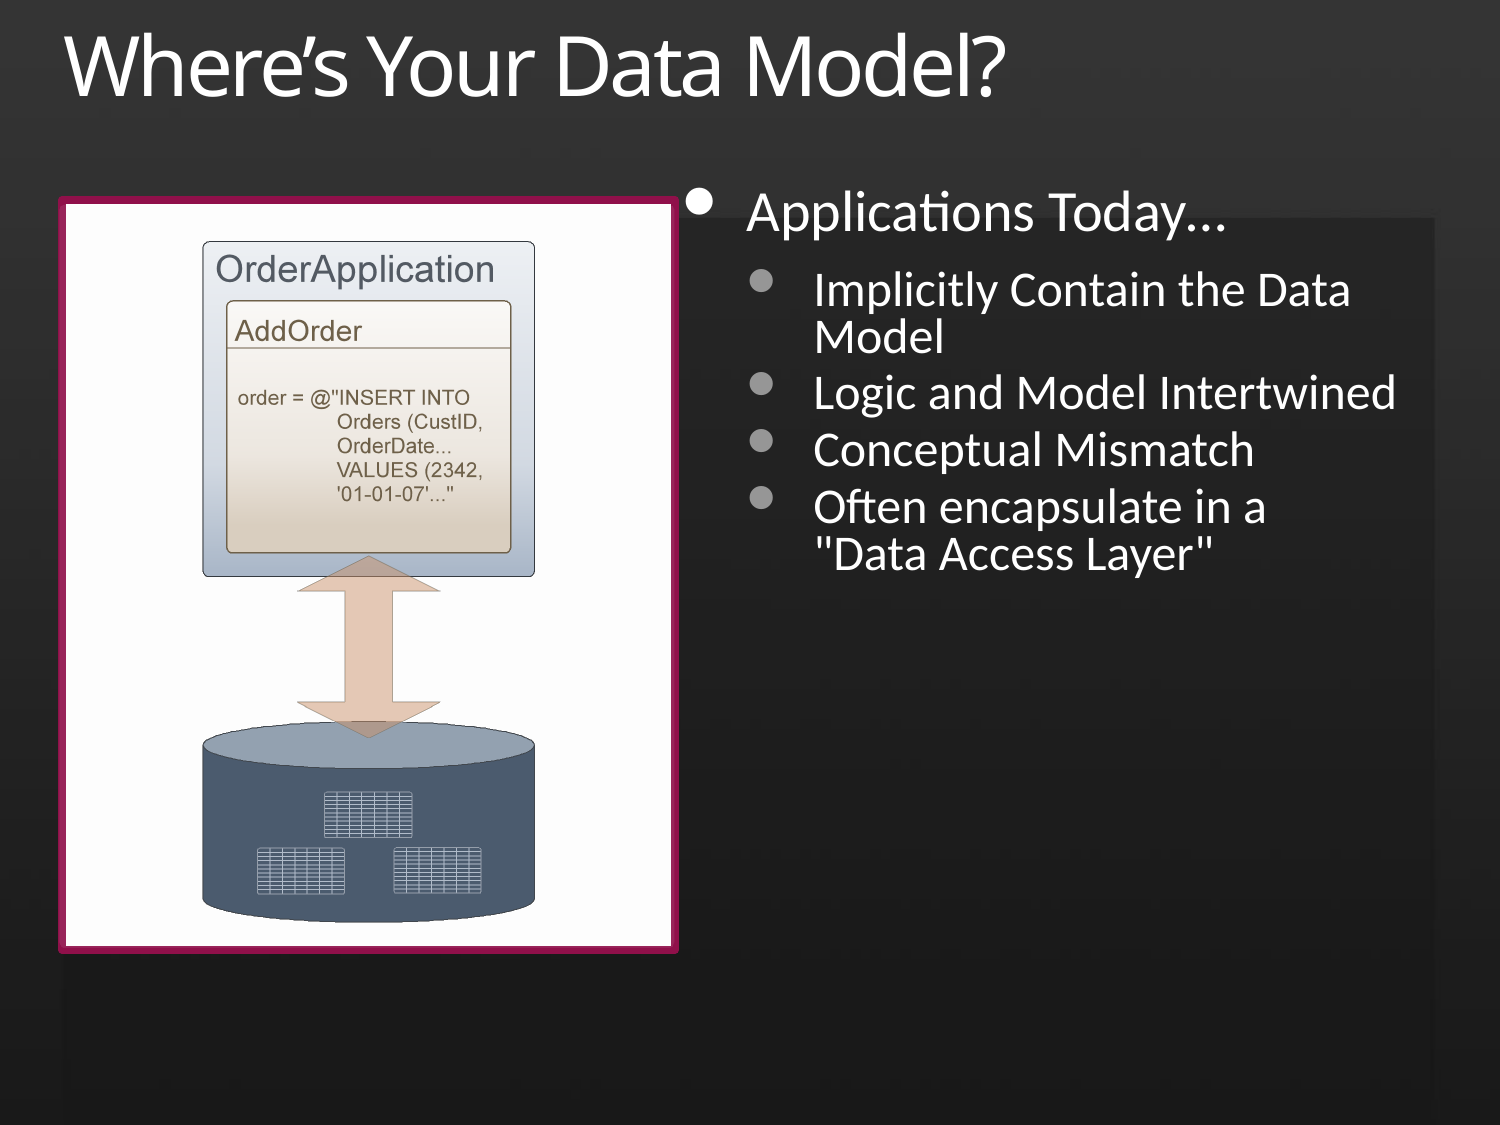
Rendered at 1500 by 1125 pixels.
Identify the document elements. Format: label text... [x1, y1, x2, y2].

list Applications Today… Implicitly Contain the Data Model Logic and Model Intertwined Conceptual Mismatch Often encapsulate in a "Data Access Layer" [681, 187, 1457, 592]
picture [0, 0, 1500, 1125]
title Where’s Your Data Model? [63, 24, 1437, 116]
